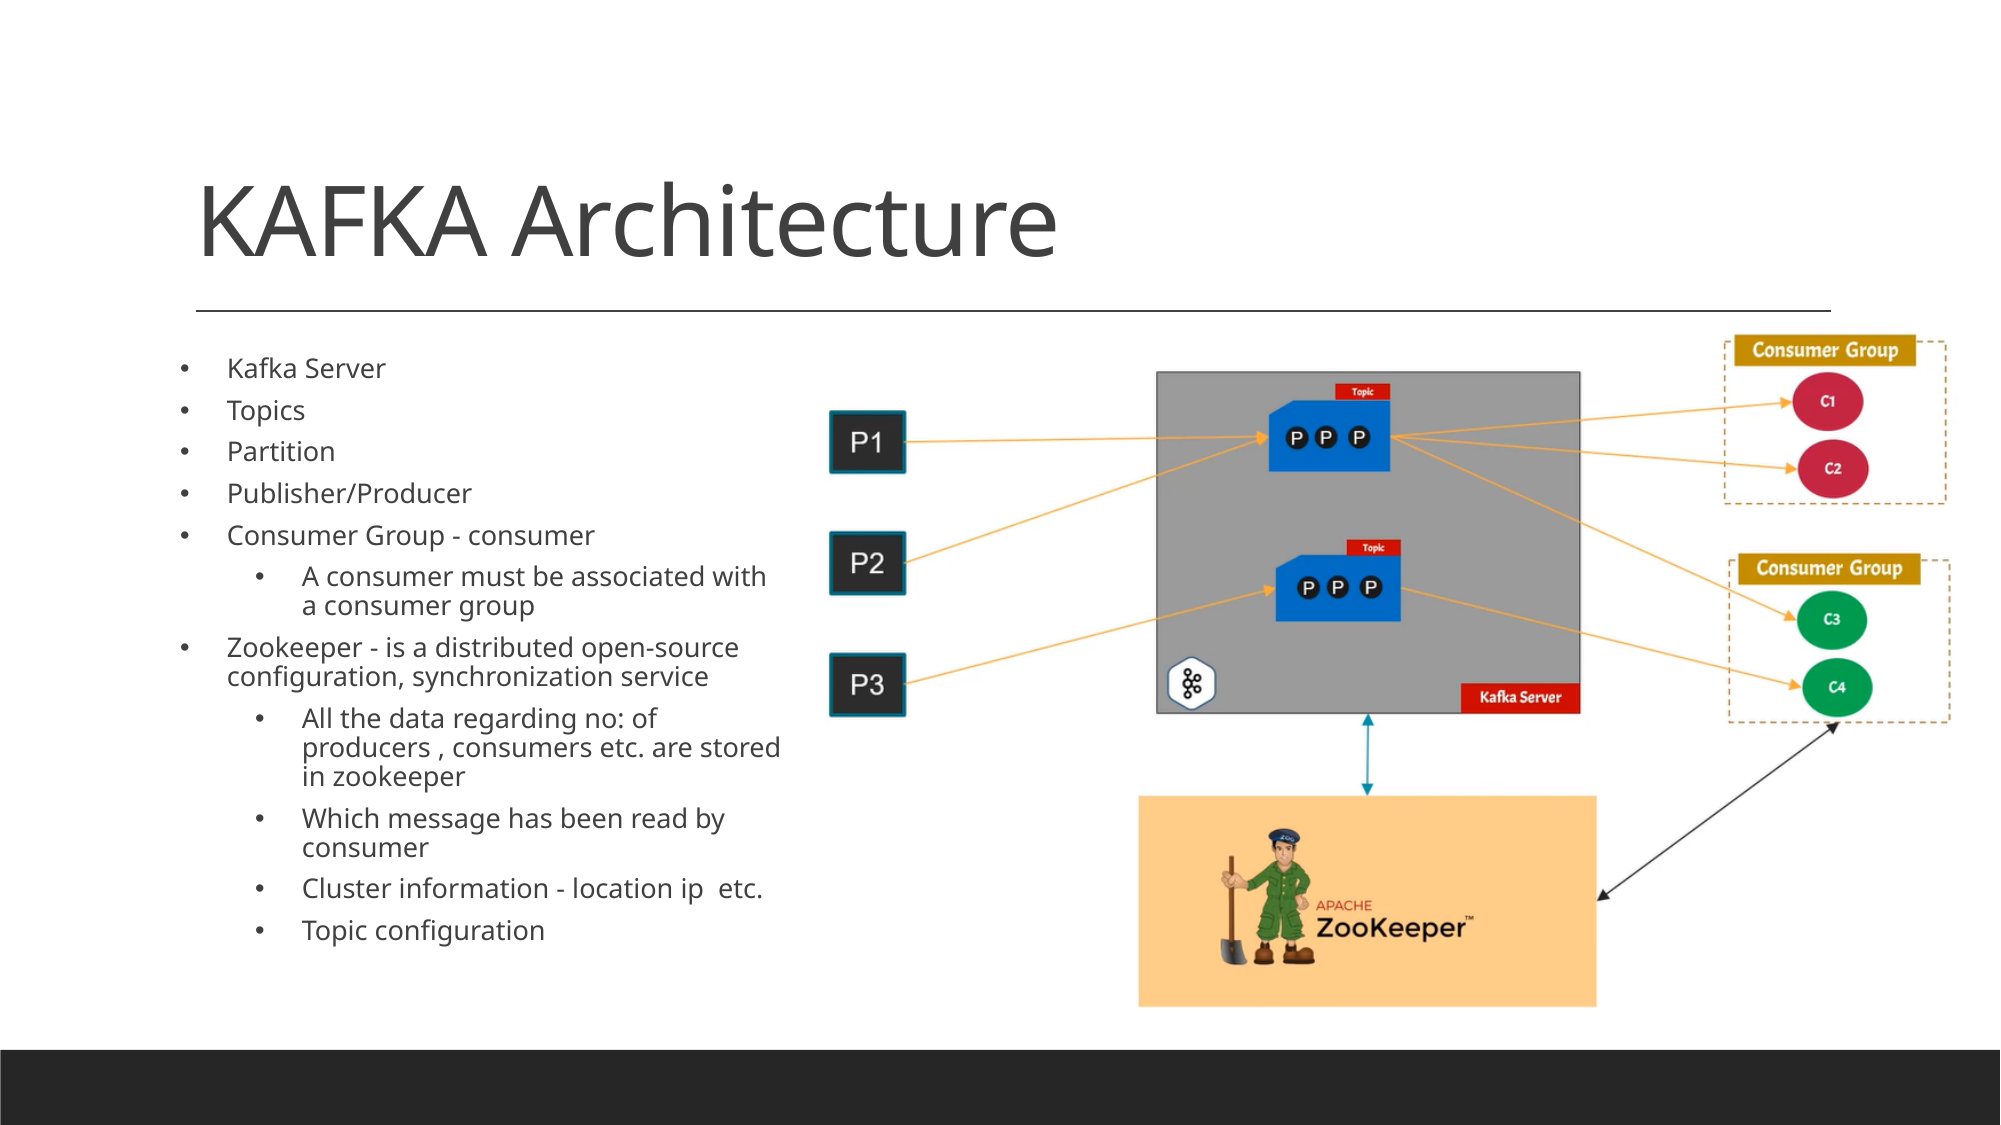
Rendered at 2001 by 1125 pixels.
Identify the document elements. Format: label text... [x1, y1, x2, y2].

picture [787, 330, 1963, 1010]
title KAFKA Architecture [180, 47, 1830, 285]
text_box Kafka Server Topics Partition Publisher/Producer Consumer Group - consumer A consumer must be associated with a consumer group Zookeeper - is a distributed open-source configuration, synchronization service All the data regarding no: of producers , consumers etc. are stored in zookeeper Which message has been read by consumer Cluster information - location ip etc. Topic configuration [179, 347, 784, 963]
